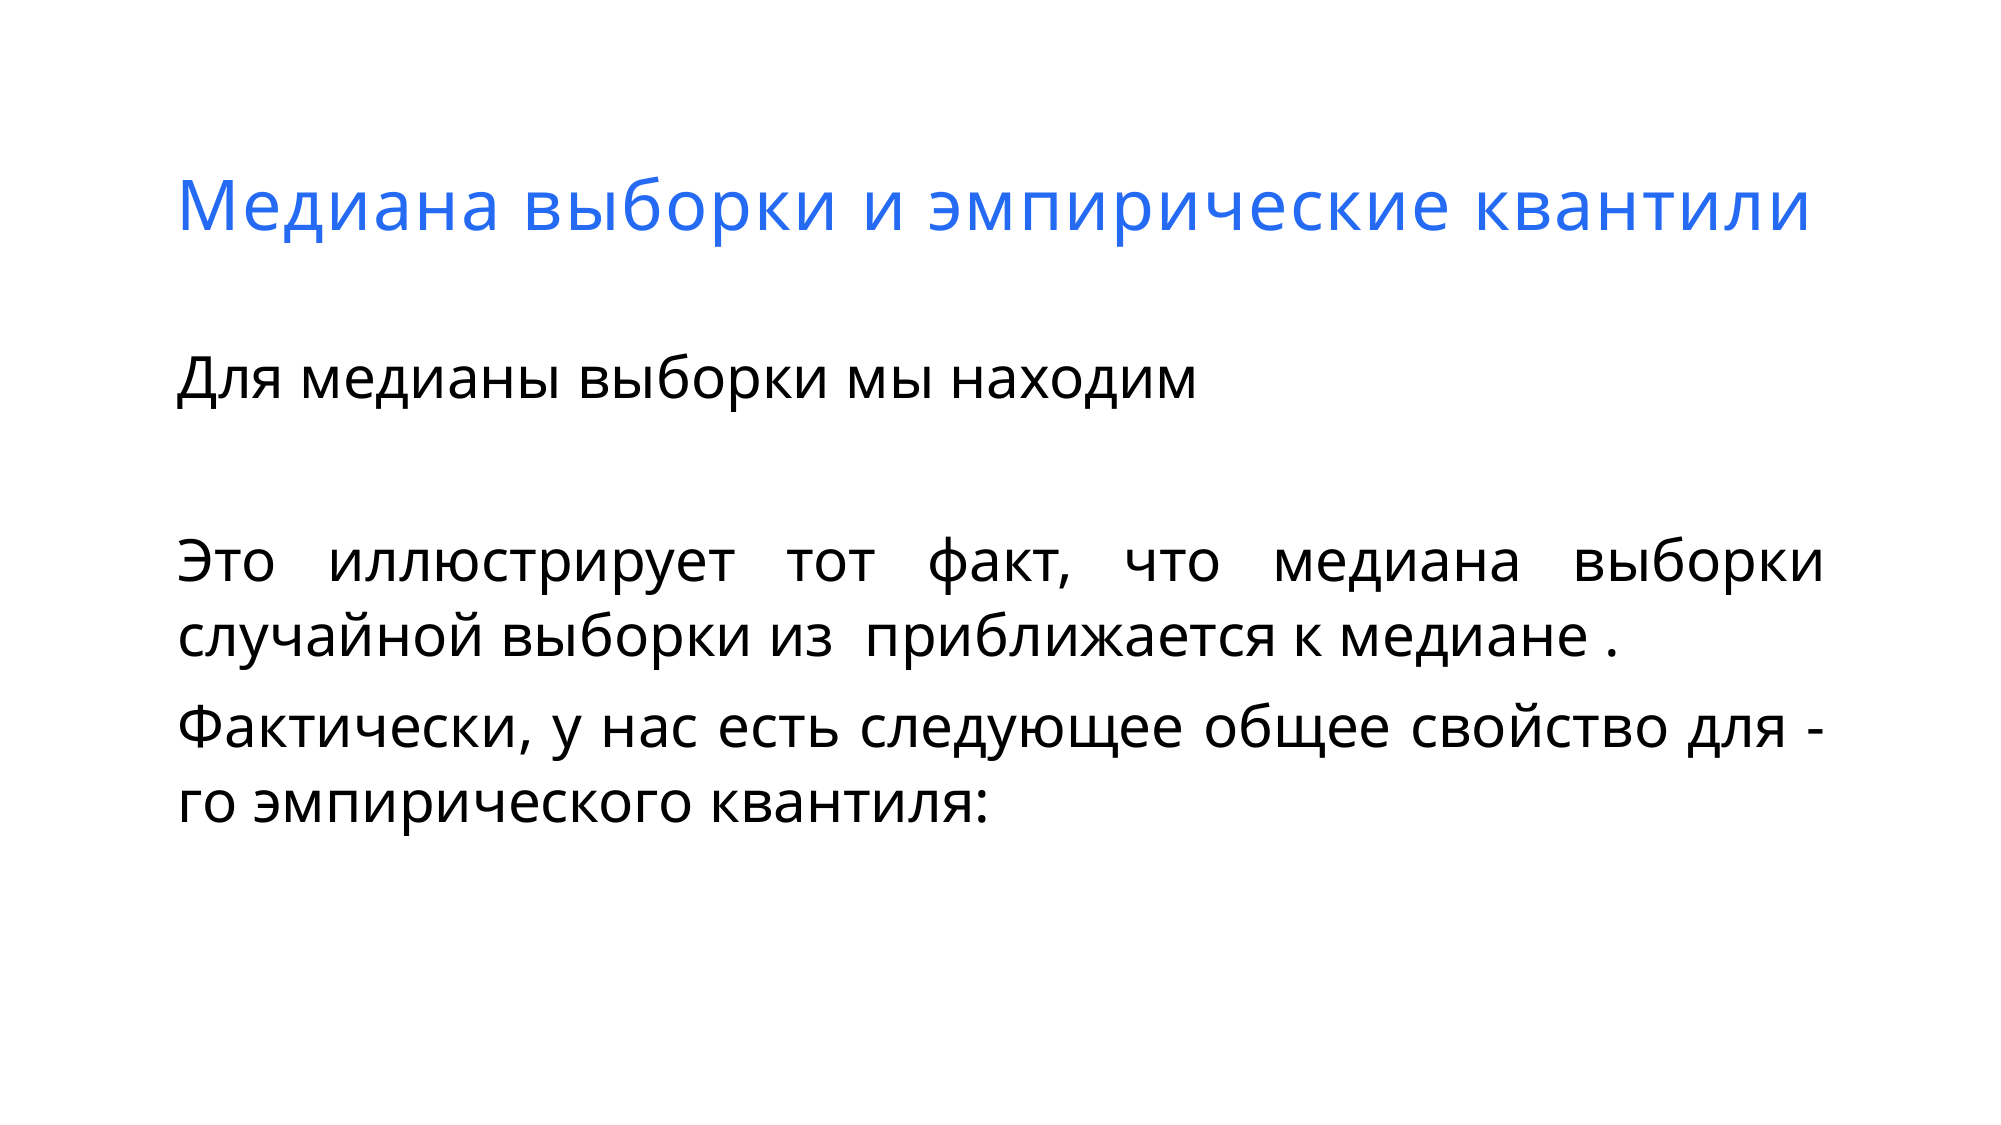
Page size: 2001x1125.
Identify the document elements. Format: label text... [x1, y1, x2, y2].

text_box [163, 360, 1841, 963]
text_box Медиана выборки и эмпирические квантили [162, 162, 1839, 269]
